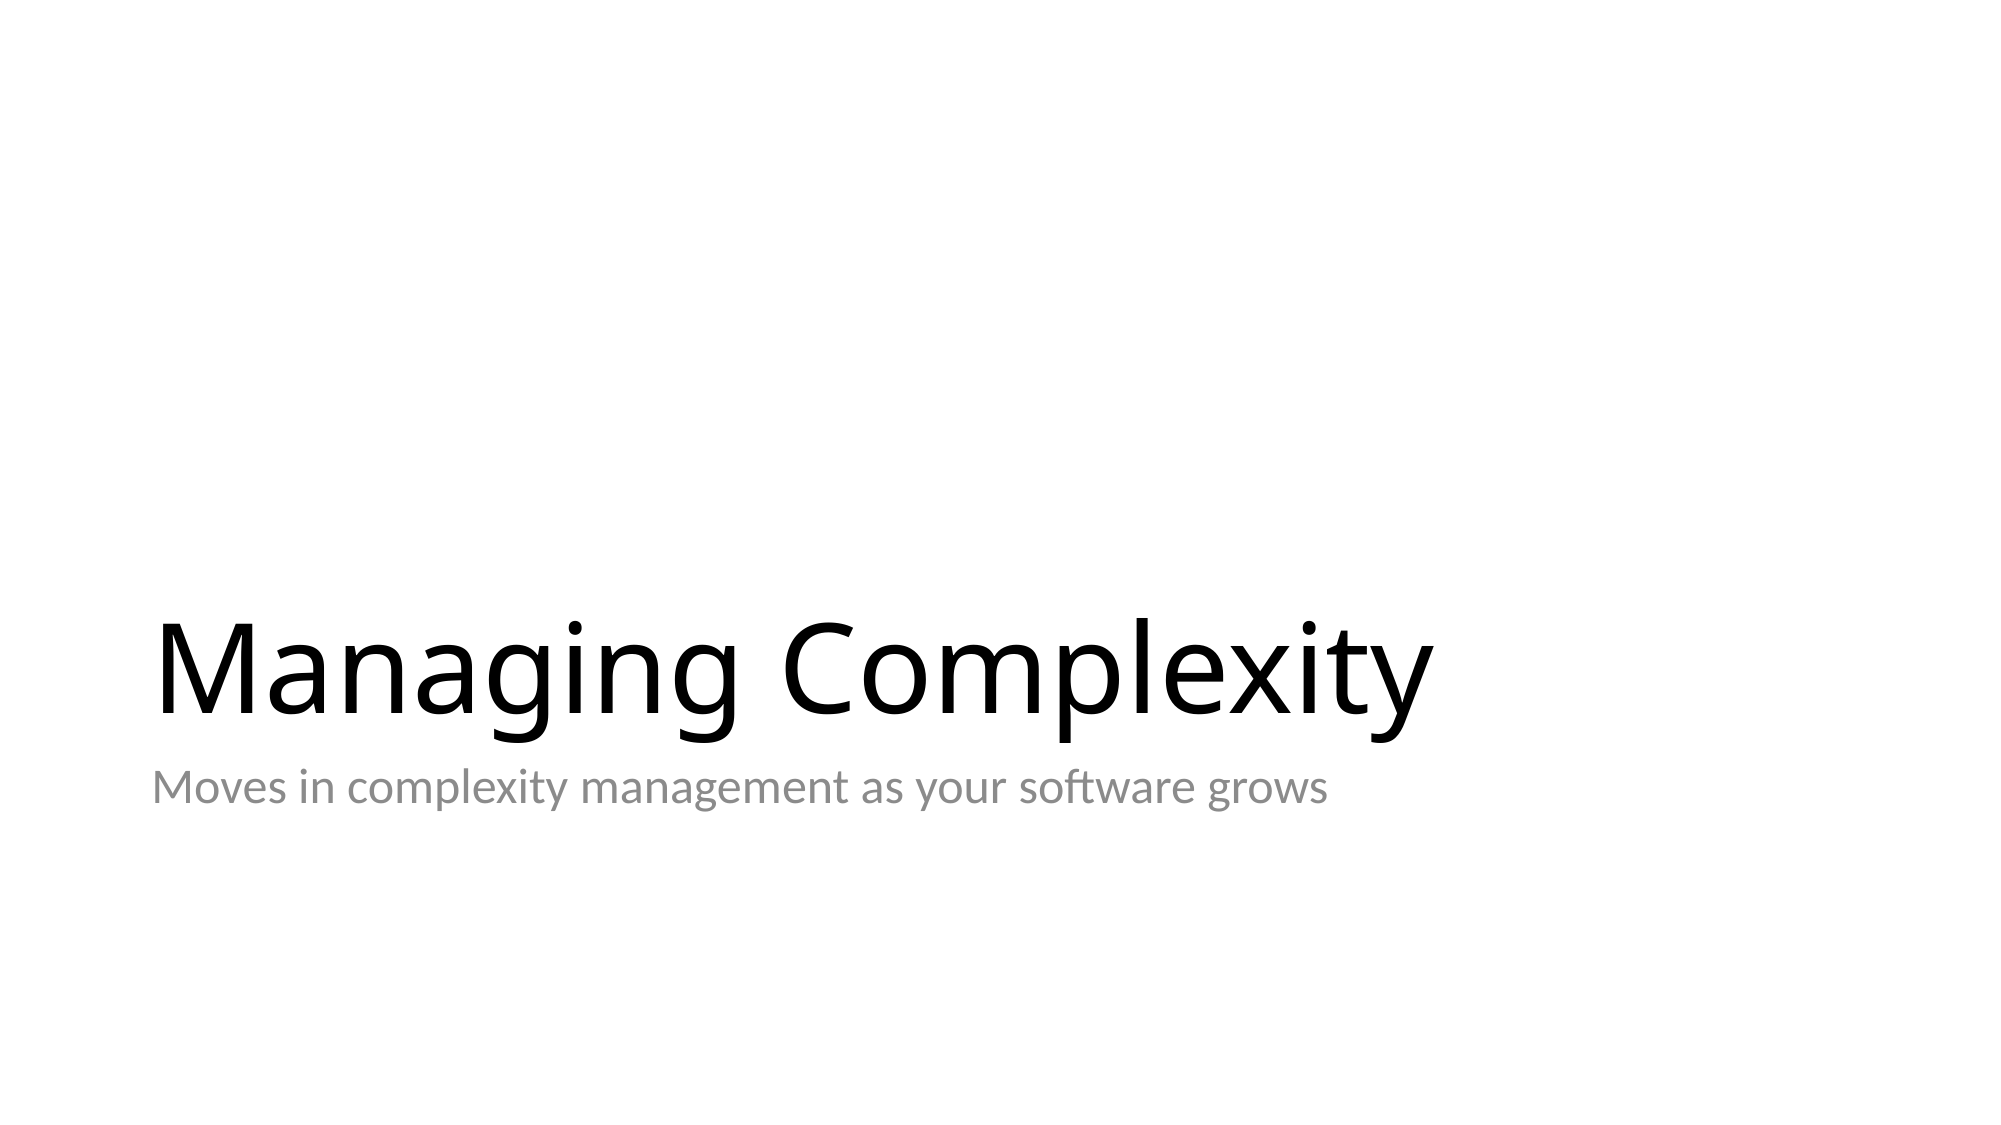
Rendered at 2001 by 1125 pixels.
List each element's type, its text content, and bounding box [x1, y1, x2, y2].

title Managing Complexity [136, 280, 1862, 749]
list Moves in complexity management as your software grows [136, 752, 1862, 999]
